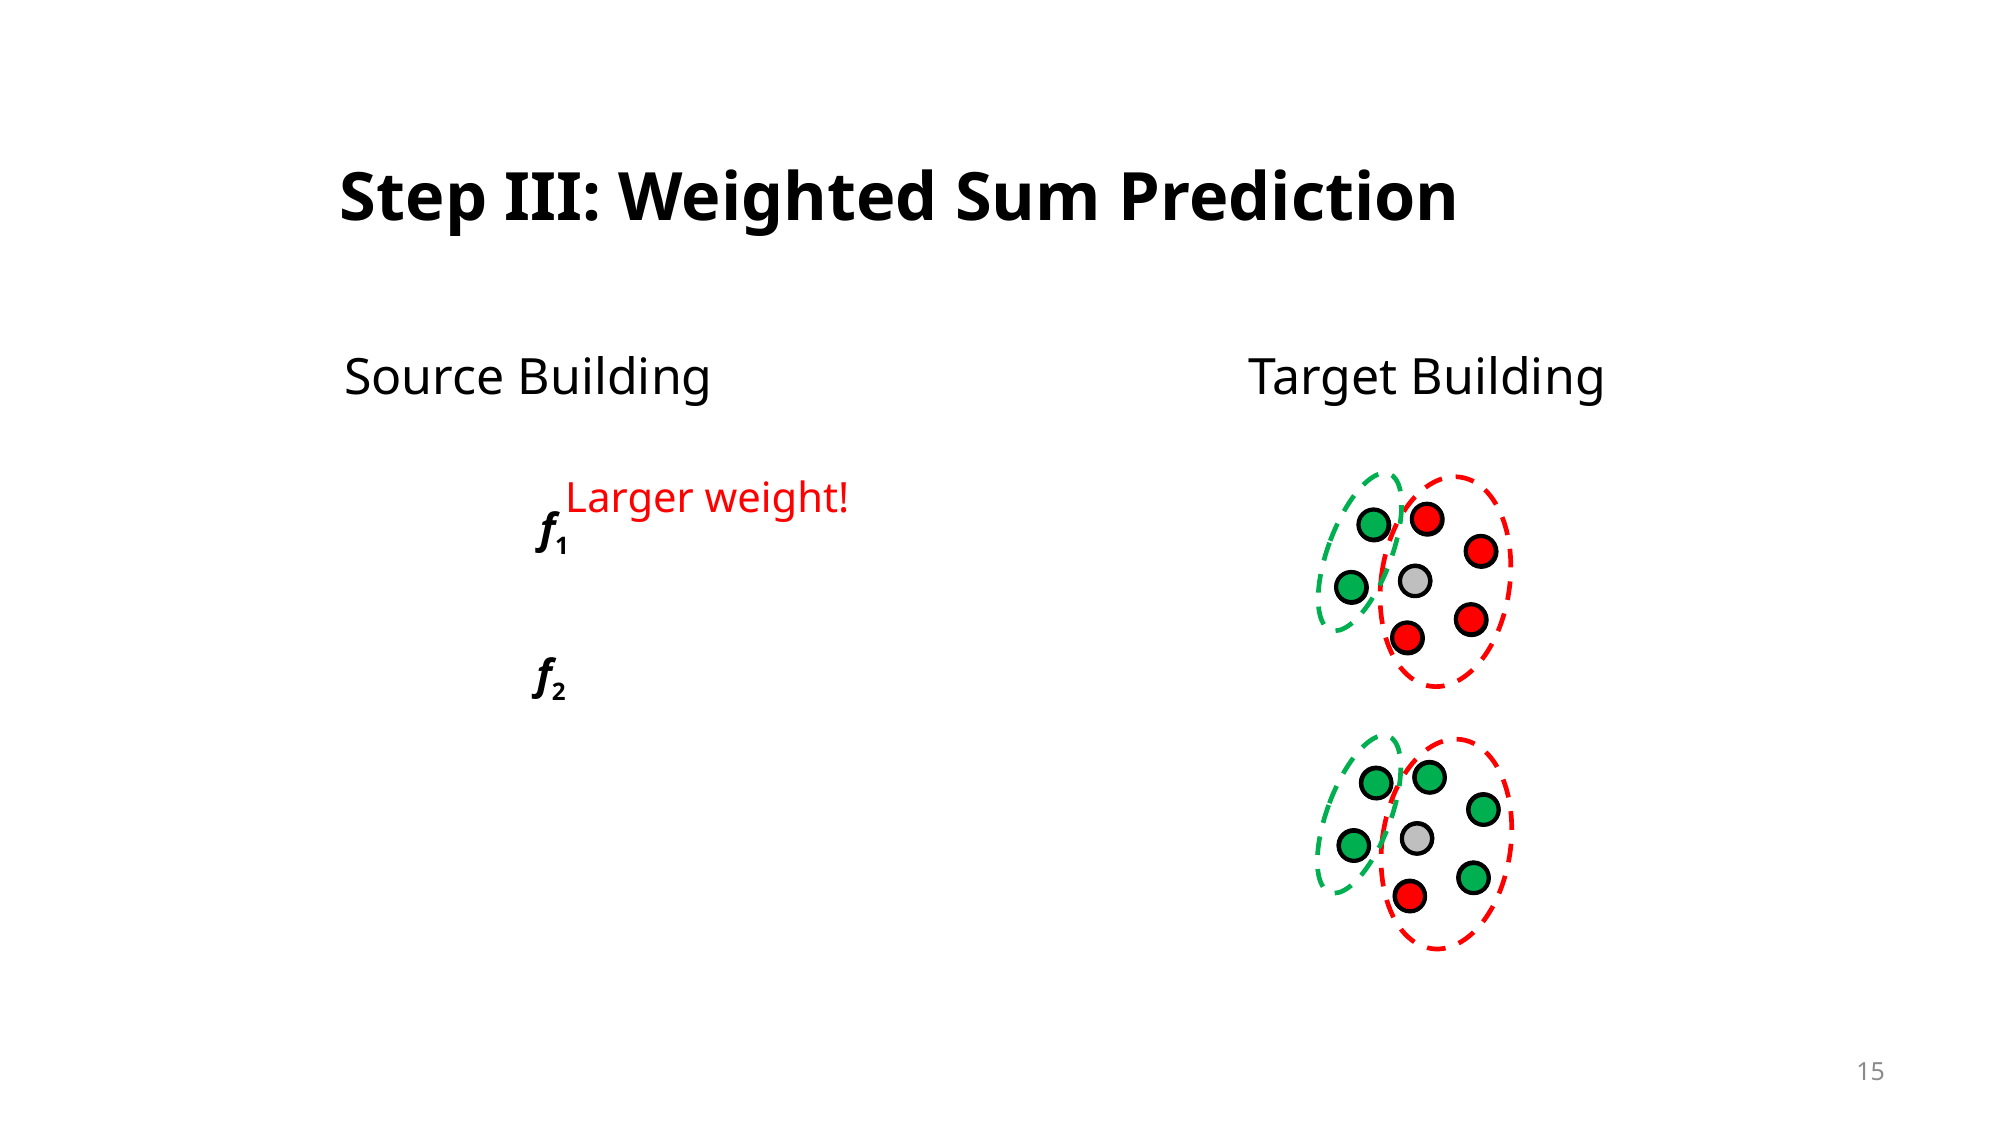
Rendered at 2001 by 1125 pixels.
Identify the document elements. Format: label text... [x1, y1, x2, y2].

text_box [1463, 533, 1499, 569]
slide_number 15 [1433, 1042, 1900, 1103]
text_box [1316, 470, 1404, 633]
text_box Source Building [329, 337, 728, 413]
text_box Larger weight! [550, 463, 865, 529]
text_box [1453, 602, 1489, 637]
text_box [1466, 792, 1501, 827]
text_box [1378, 737, 1514, 952]
text_box [1390, 620, 1425, 655]
text_box Step III: Weighted Sum Prediction [324, 99, 1863, 288]
text_box [1356, 507, 1391, 542]
text_box [1359, 766, 1394, 801]
text_box [1336, 828, 1372, 863]
text_box [1412, 760, 1447, 795]
text_box f1 [525, 494, 625, 567]
text_box f2 [521, 640, 622, 713]
text_box [1392, 879, 1428, 914]
text_box [1333, 569, 1369, 605]
text_box Target Building [1234, 337, 1621, 413]
text_box [1456, 860, 1491, 896]
text_box [1378, 474, 1513, 689]
text_box [1315, 733, 1403, 896]
text_box [1409, 501, 1445, 537]
